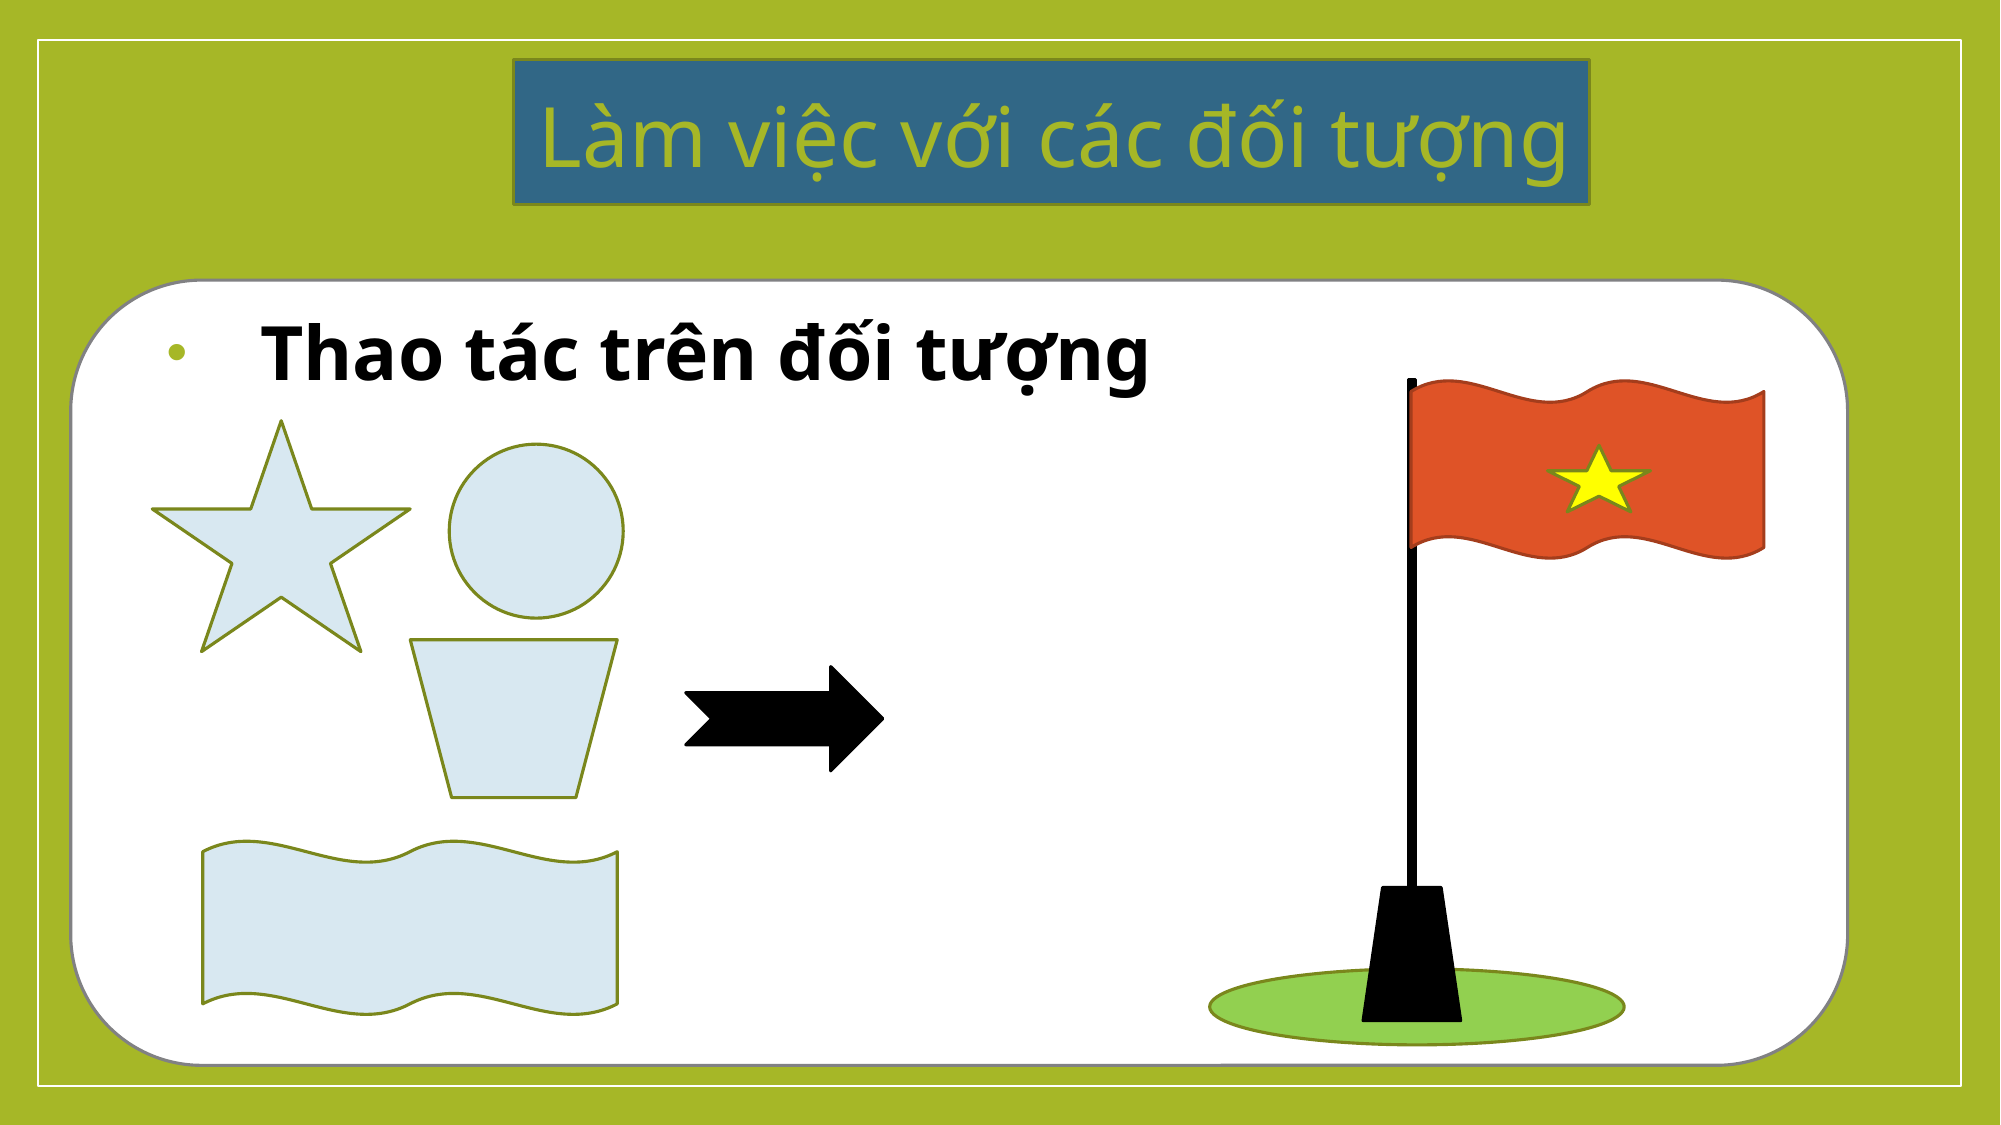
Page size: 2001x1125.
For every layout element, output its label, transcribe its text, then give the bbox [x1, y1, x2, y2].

text_box [1407, 378, 1417, 885]
text_box [684, 665, 884, 773]
text_box [512, 58, 1591, 206]
text_box [201, 839, 619, 1016]
text_box [1409, 379, 1766, 560]
text_box [150, 419, 412, 653]
text_box [1545, 443, 1653, 514]
text_box [1208, 967, 1626, 1047]
text_box [1361, 885, 1463, 1023]
text_box [447, 442, 625, 620]
text_box Làm việc với các đối tượng [524, 76, 2000, 192]
text_box [69, 278, 1850, 1067]
text_box [408, 638, 619, 800]
subtitle Thao tác trên đối tượng [151, 308, 1590, 537]
